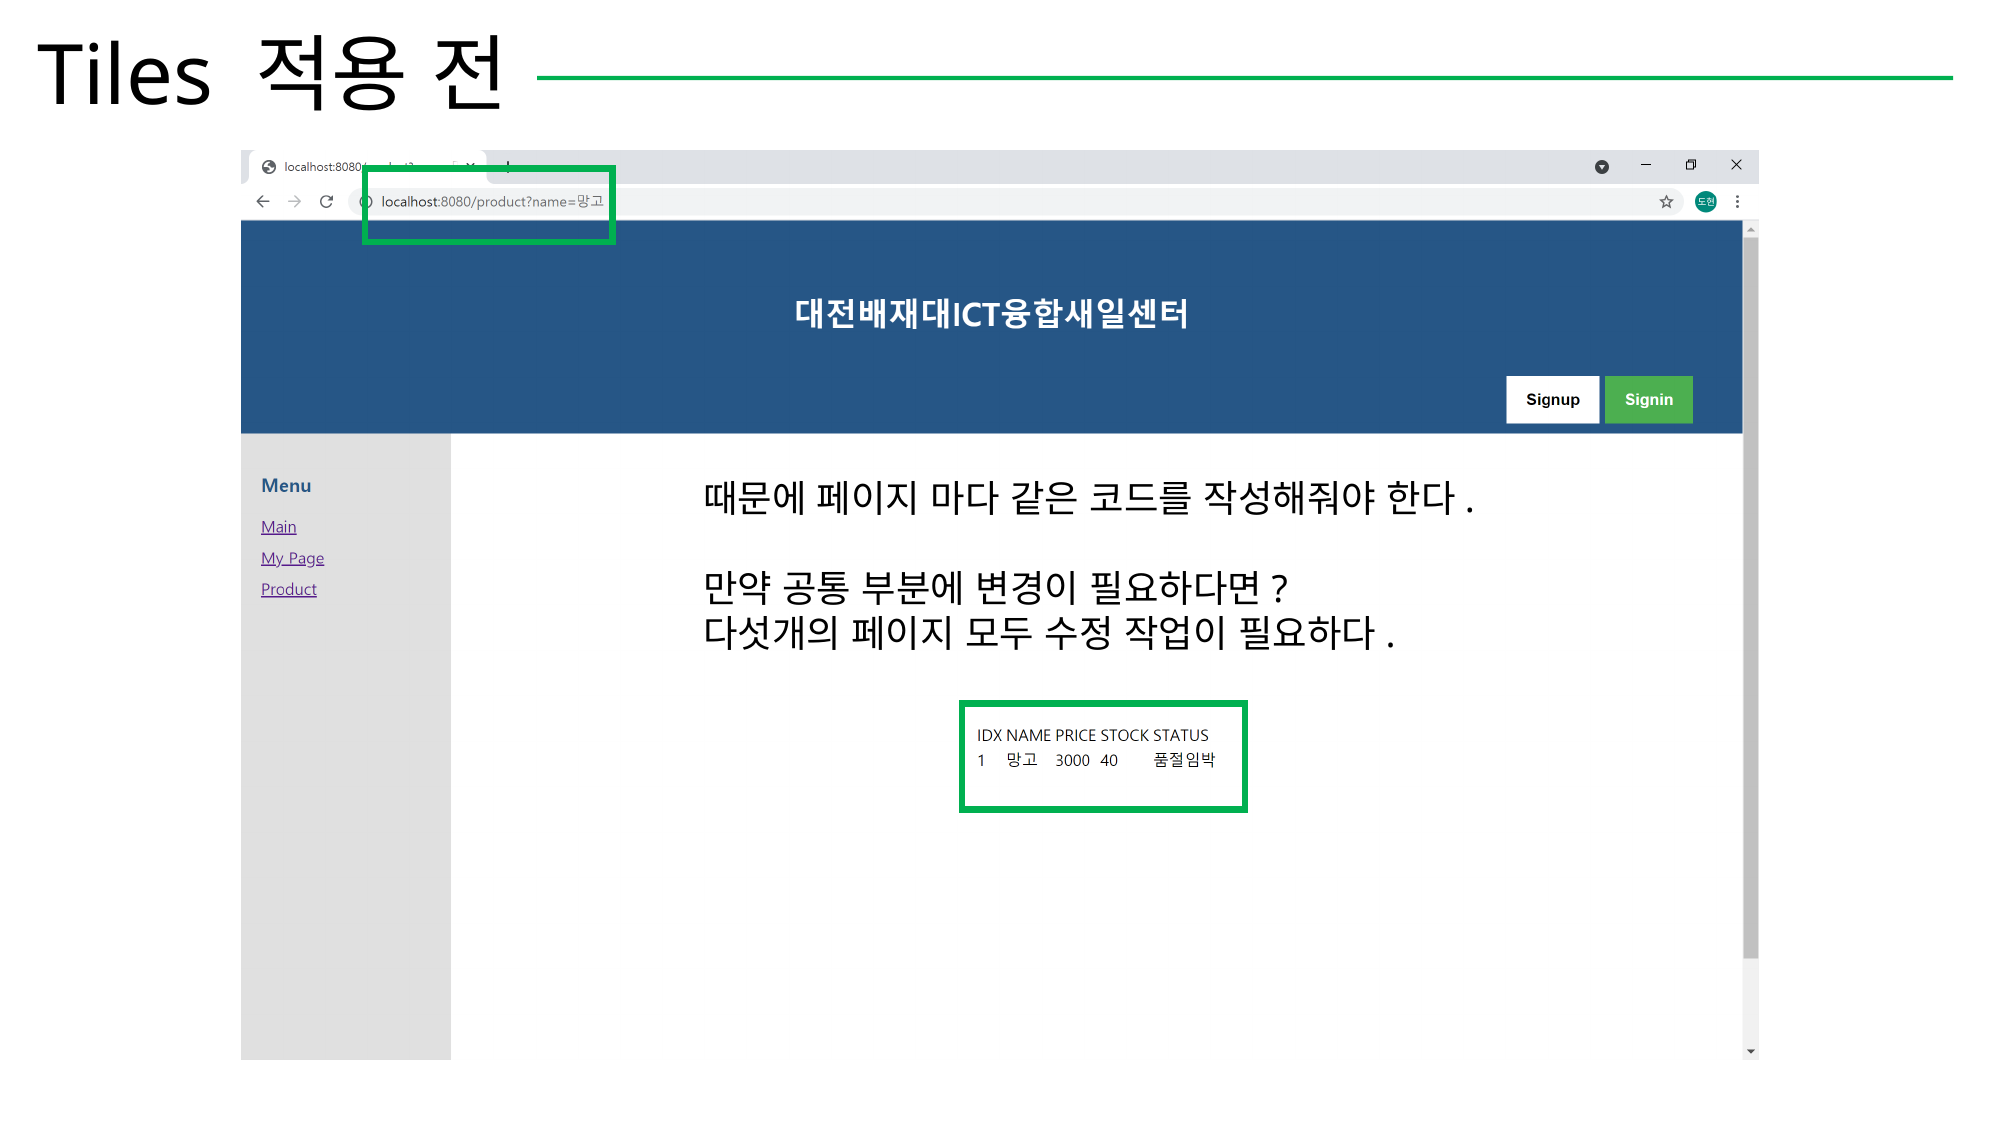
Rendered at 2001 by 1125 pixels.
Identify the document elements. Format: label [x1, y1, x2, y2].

text_box [22, 21, 1954, 135]
picture [241, 150, 1759, 1060]
